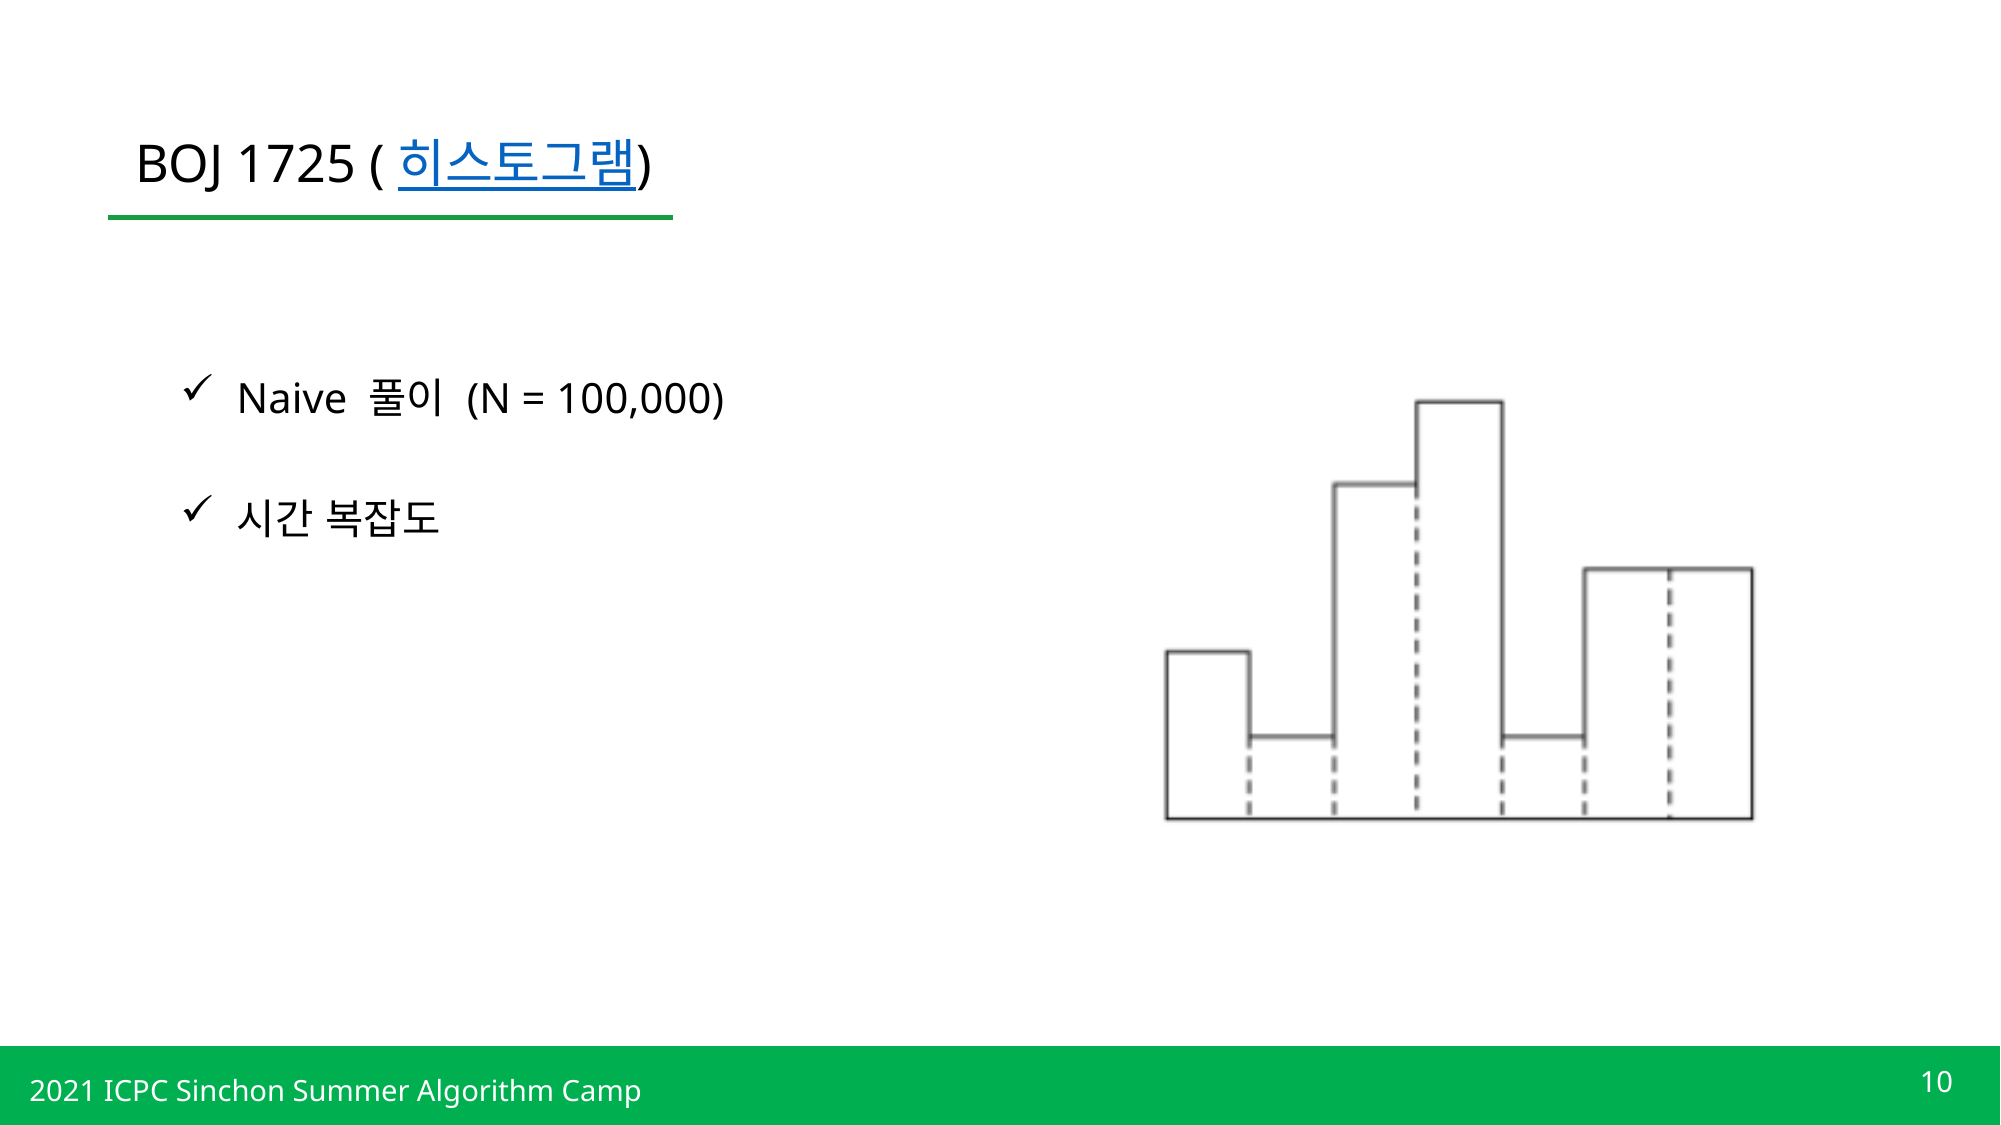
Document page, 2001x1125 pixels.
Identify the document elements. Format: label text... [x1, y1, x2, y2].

slide_number 10 [1817, 1053, 1969, 1114]
picture [1105, 364, 1823, 866]
text_box Naive 풀이 (N = 100,000) [165, 364, 1079, 430]
text_box 시간 복잡도 [165, 485, 1079, 551]
text_box [0, 1046, 2000, 1125]
text_box BOJ 1725 (히스토그램) [120, 123, 673, 214]
text_box 2021 ICPC Sinchon Summer Algorithm Camp [14, 1064, 880, 1115]
